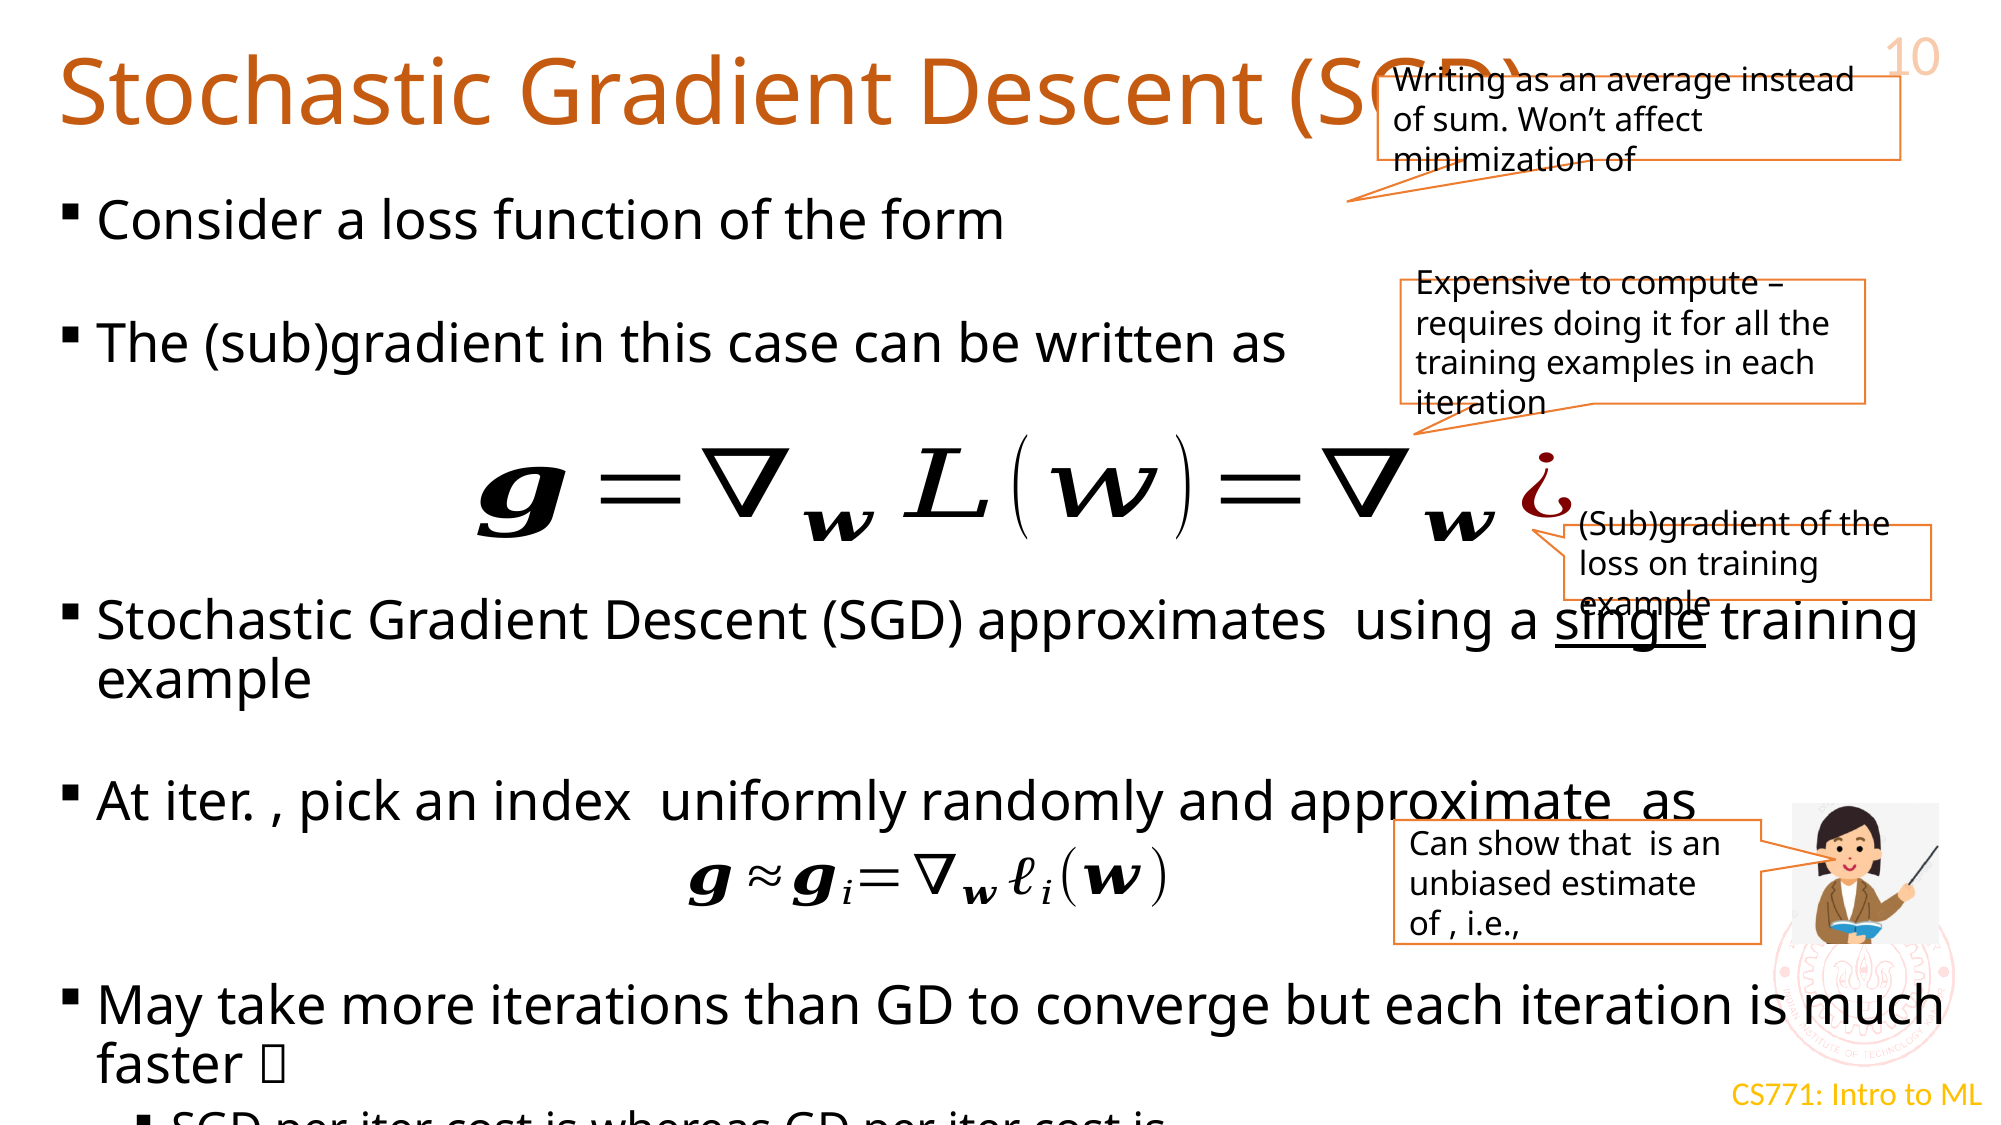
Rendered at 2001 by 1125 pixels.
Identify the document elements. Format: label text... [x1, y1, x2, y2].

title Stochastic Gradient Descent (SGD) [43, 27, 1857, 163]
title Stochastic Gradient Descent (SGD) [1631, 27, 1970, 163]
text_box Expensive to compute – requires doing it for all the training examples in each iteration [1399, 278, 1867, 436]
slide_number 10 [1857, 22, 1957, 83]
picture [1791, 803, 1939, 945]
